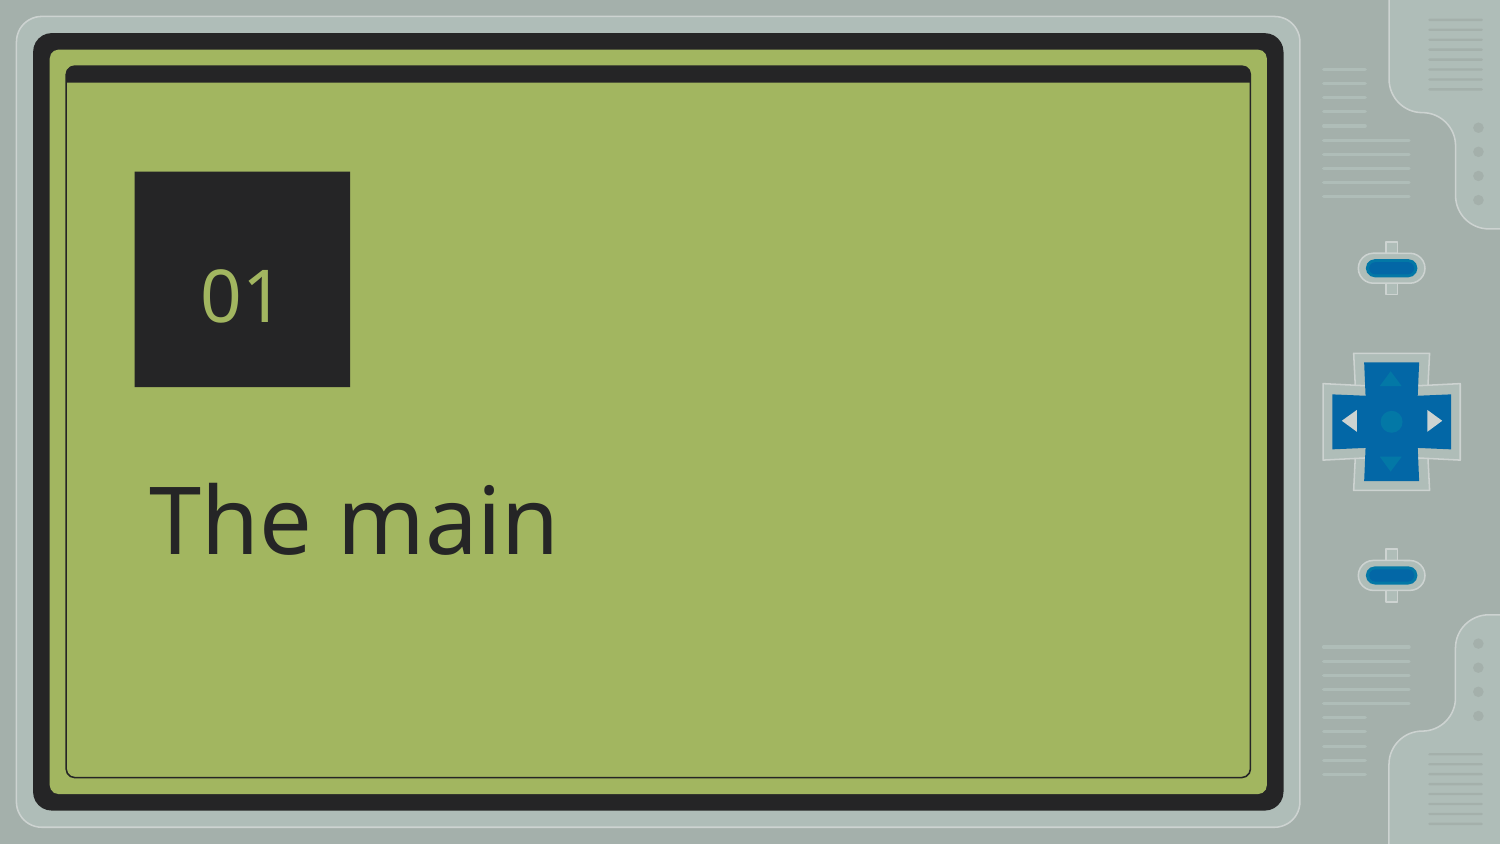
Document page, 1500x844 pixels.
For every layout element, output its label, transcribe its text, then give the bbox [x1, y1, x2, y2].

title 01 [134, 203, 351, 356]
text_box [134, 356, 351, 388]
text_box [134, 171, 351, 203]
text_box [1358, 548, 1426, 603]
title The main [134, 447, 988, 587]
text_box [1322, 353, 1461, 491]
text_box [1358, 241, 1426, 295]
